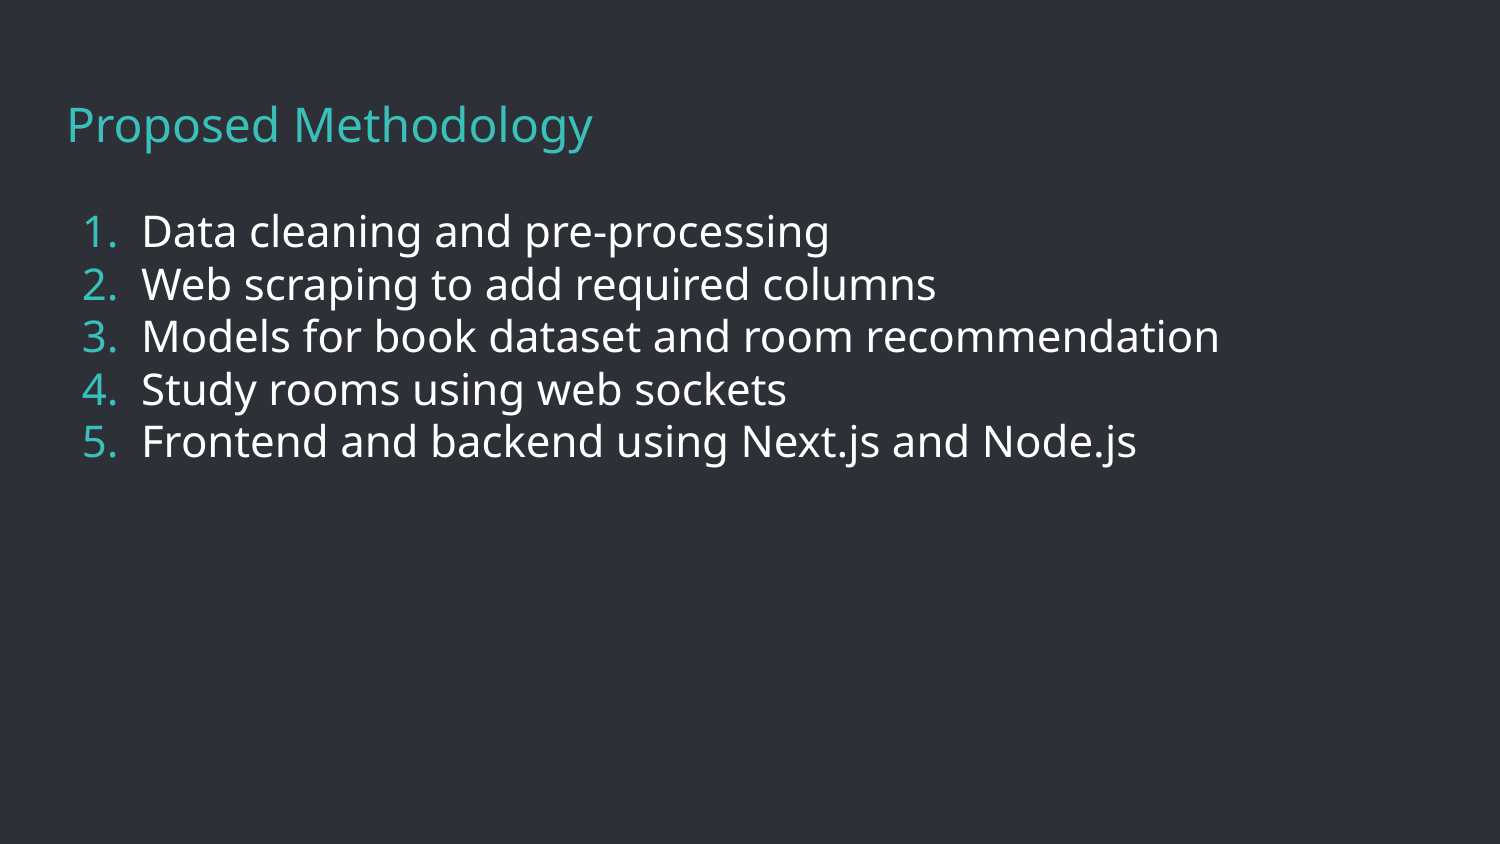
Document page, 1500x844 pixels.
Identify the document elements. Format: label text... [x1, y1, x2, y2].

title Proposed Methodology [51, 72, 1449, 167]
list Data cleaning and pre-processing Web scraping to add required columns Models for book dataset and room recommendation Study rooms using web sockets Frontend and backend using Next.js and Node.js [51, 189, 1449, 750]
